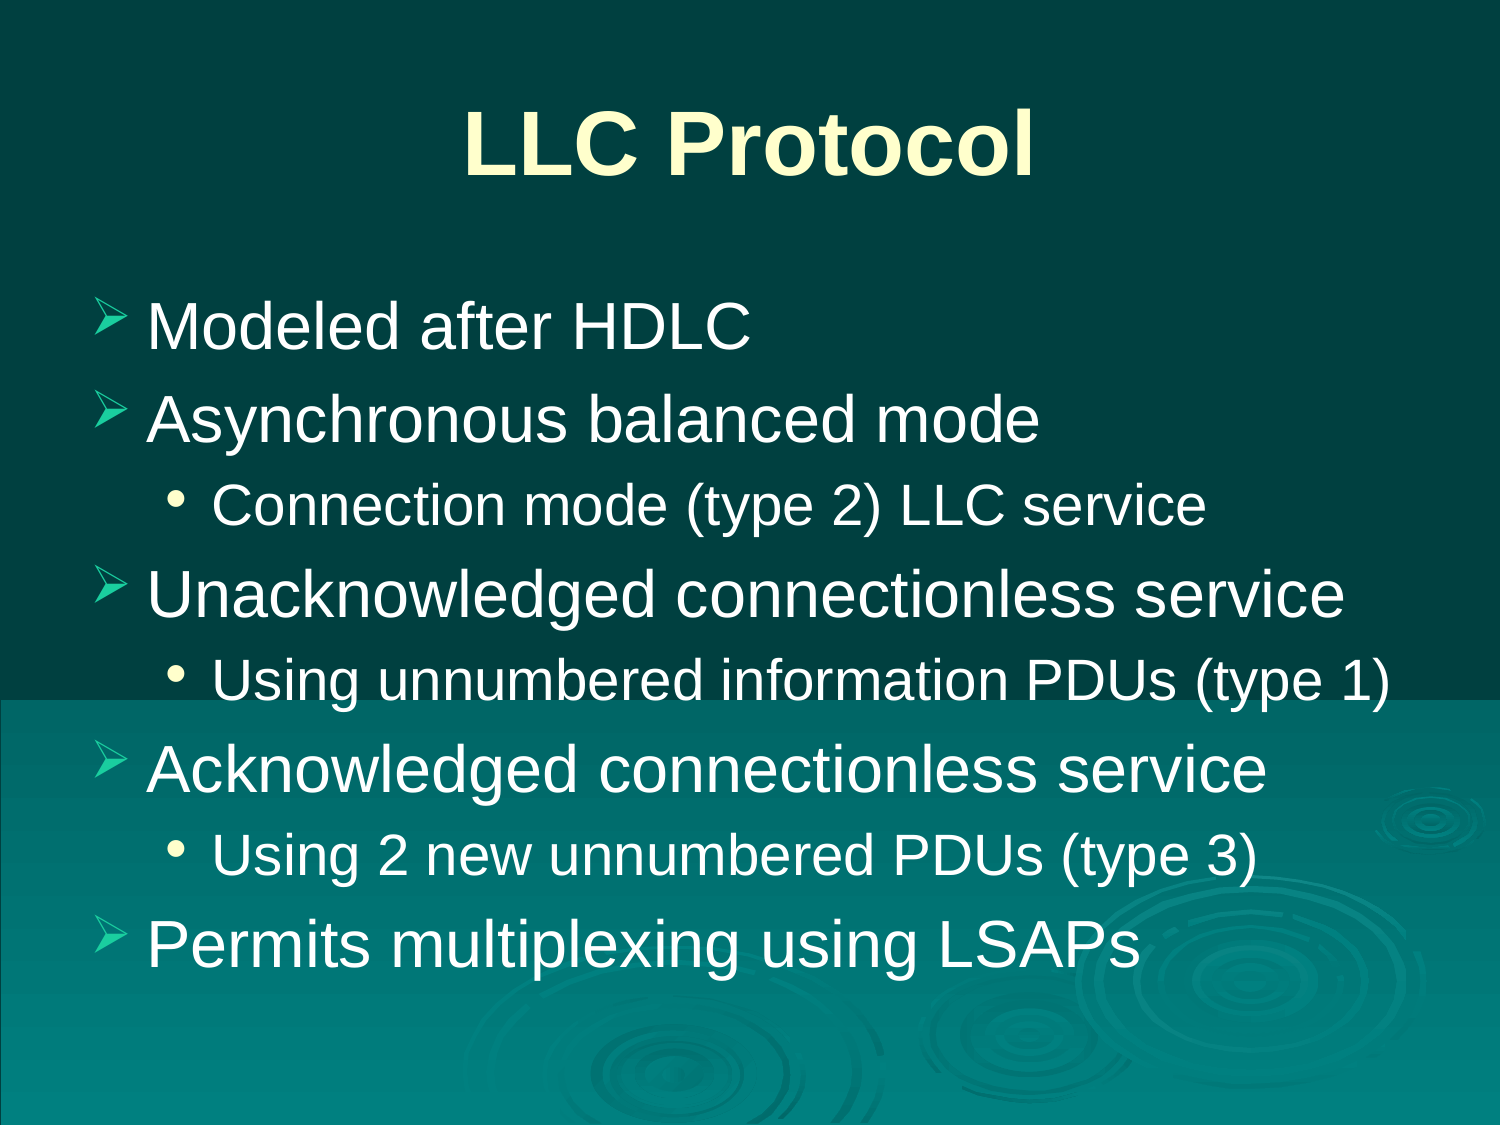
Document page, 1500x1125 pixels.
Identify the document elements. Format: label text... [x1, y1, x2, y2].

title LLC Protocol [74, 45, 1426, 233]
list Modeled after HDLC Asynchronous balanced mode Connection mode (type 2) LLC service Unacknowledged connectionless service Using unnumbered information PDUs (type 1) Acknowledged connectionless service Using 2 new unnumbered PDUs (type 3) Permits multiplexing using LSAPs [74, 274, 1426, 1051]
